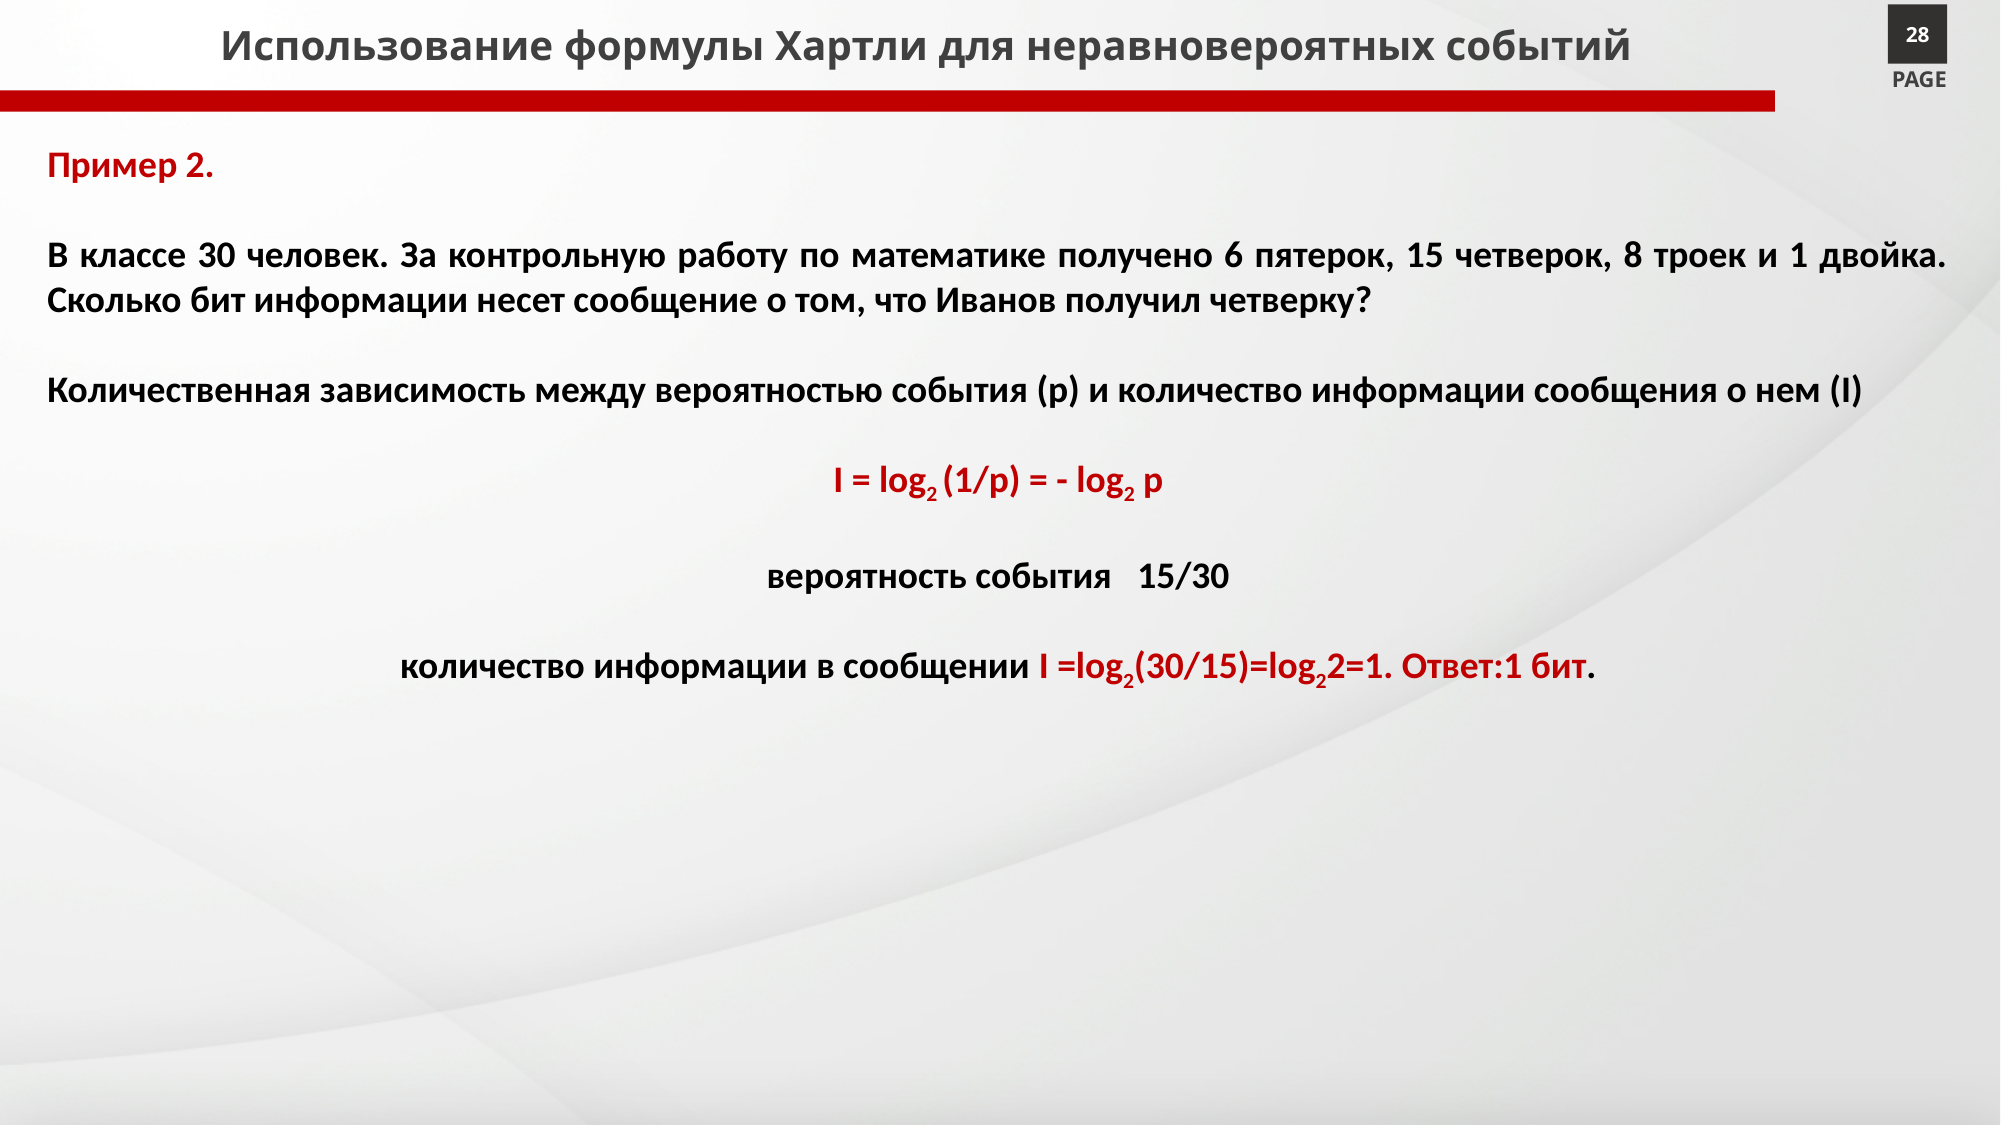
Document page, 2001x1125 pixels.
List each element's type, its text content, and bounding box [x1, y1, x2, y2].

picture [0, 0, 2001, 1125]
text_box [0, 90, 1775, 112]
text_box PAGE [1877, 58, 1962, 100]
title Использование формулы Хартли для неравновероятных событий [205, 4, 1775, 90]
text_box 28 [1887, 3, 1948, 65]
text_box Пример 2. В классе 30 человек. За контрольную работу по математике получено 6 пятерок, 15 четверок, 8 троек и 1 двойка. Сколько бит информации несет сообщение о том, что Иванов получил четверку? Количественная зависимость между вероятностью события (p) и количество информации сообщения о нем (I) I = log2 (1/p) = - log2 p вероятность события 15/30 количество информации в сообщении I =log2(30/15)=log22=1. Ответ:1 бит. [32, 132, 1964, 700]
